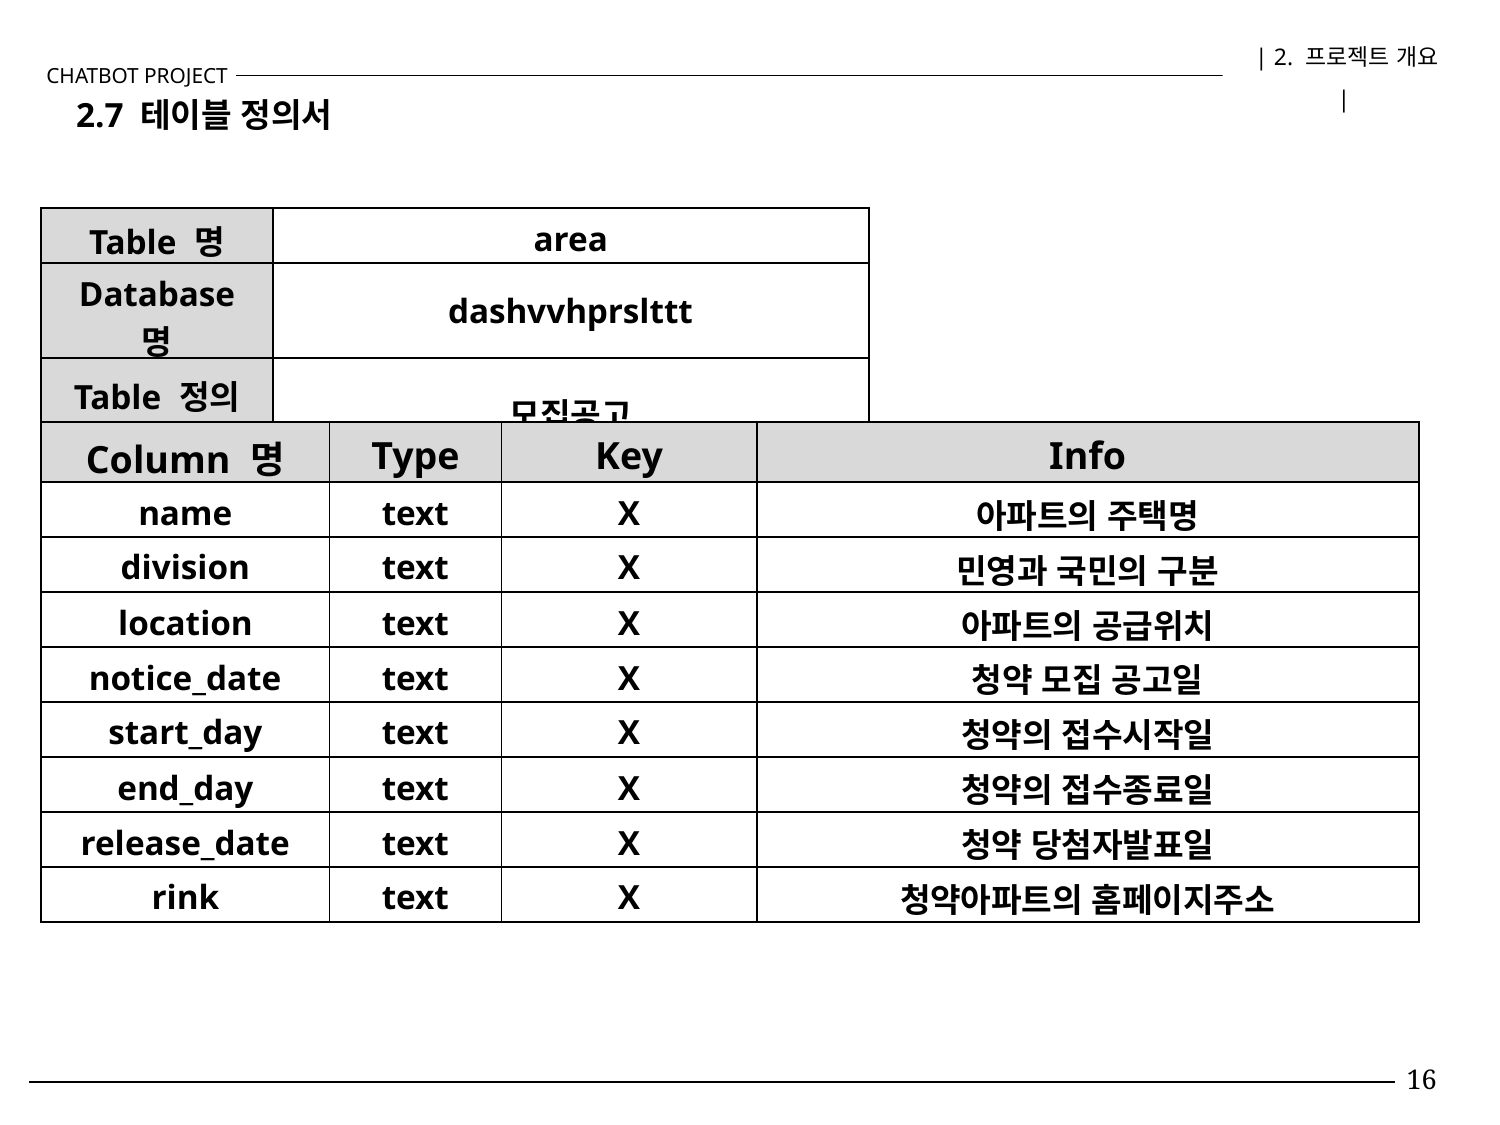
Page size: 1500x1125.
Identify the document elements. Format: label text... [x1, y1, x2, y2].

table_cell text [330, 593, 501, 646]
table_header Info [758, 423, 1418, 481]
table_cell X [502, 648, 756, 701]
table_cell X [502, 593, 756, 646]
table_cell text [330, 703, 501, 756]
table_header area [274, 209, 868, 262]
table_cell text [330, 648, 501, 701]
table_cell end_day [42, 758, 329, 811]
table_cell text [330, 868, 501, 921]
table_header Type [330, 423, 501, 481]
table_cell X [502, 868, 756, 921]
table_cell text [330, 758, 501, 811]
table_cell X [502, 483, 756, 536]
table_cell 청약 모집 공고일 [758, 648, 1418, 701]
table_cell 아파트의 공급위치 [758, 593, 1418, 646]
table_cell X [502, 703, 756, 756]
table_cell name [42, 483, 329, 536]
text_box | 2. 프로젝트 개요 | [1222, 21, 1466, 119]
table_cell rink [42, 868, 329, 921]
table_cell text [330, 538, 501, 591]
table_cell start_day [42, 703, 329, 756]
table_cell 청약의 접수종료일 [758, 758, 1418, 811]
table_cell division [42, 538, 329, 591]
table_header Column 명 [42, 423, 329, 481]
text_box 16 [1391, 1055, 1452, 1103]
table_header Table 명 [42, 209, 272, 262]
table_cell 청약의 접수시작일 [758, 703, 1418, 756]
table_cell dashvvhprslttt [274, 264, 868, 357]
table_cell 모집공고 [274, 359, 868, 421]
table_cell location [42, 593, 329, 646]
table_cell Table 정의 [42, 359, 272, 421]
table_cell 청약 당첨자발표일 [758, 813, 1418, 866]
table_cell 청약아파트의 홈페이지주소 [758, 868, 1418, 921]
table_cell X [502, 538, 756, 591]
table_cell notice_date [42, 648, 329, 701]
table_cell 민영과 국민의 구분 [758, 538, 1418, 591]
text_box CHATBOT PROJECT [16, 55, 243, 96]
table_cell release_date [42, 813, 329, 866]
table_cell X [502, 758, 756, 811]
text_box 2.7 테이블 정의서 [61, 86, 384, 142]
table_cell Database 명 [42, 264, 272, 357]
table_header Key [502, 423, 756, 481]
table_cell text [330, 483, 501, 536]
table_cell X [502, 813, 756, 866]
table_cell text [330, 813, 501, 866]
table_cell 아파트의 주택명 [758, 483, 1418, 536]
